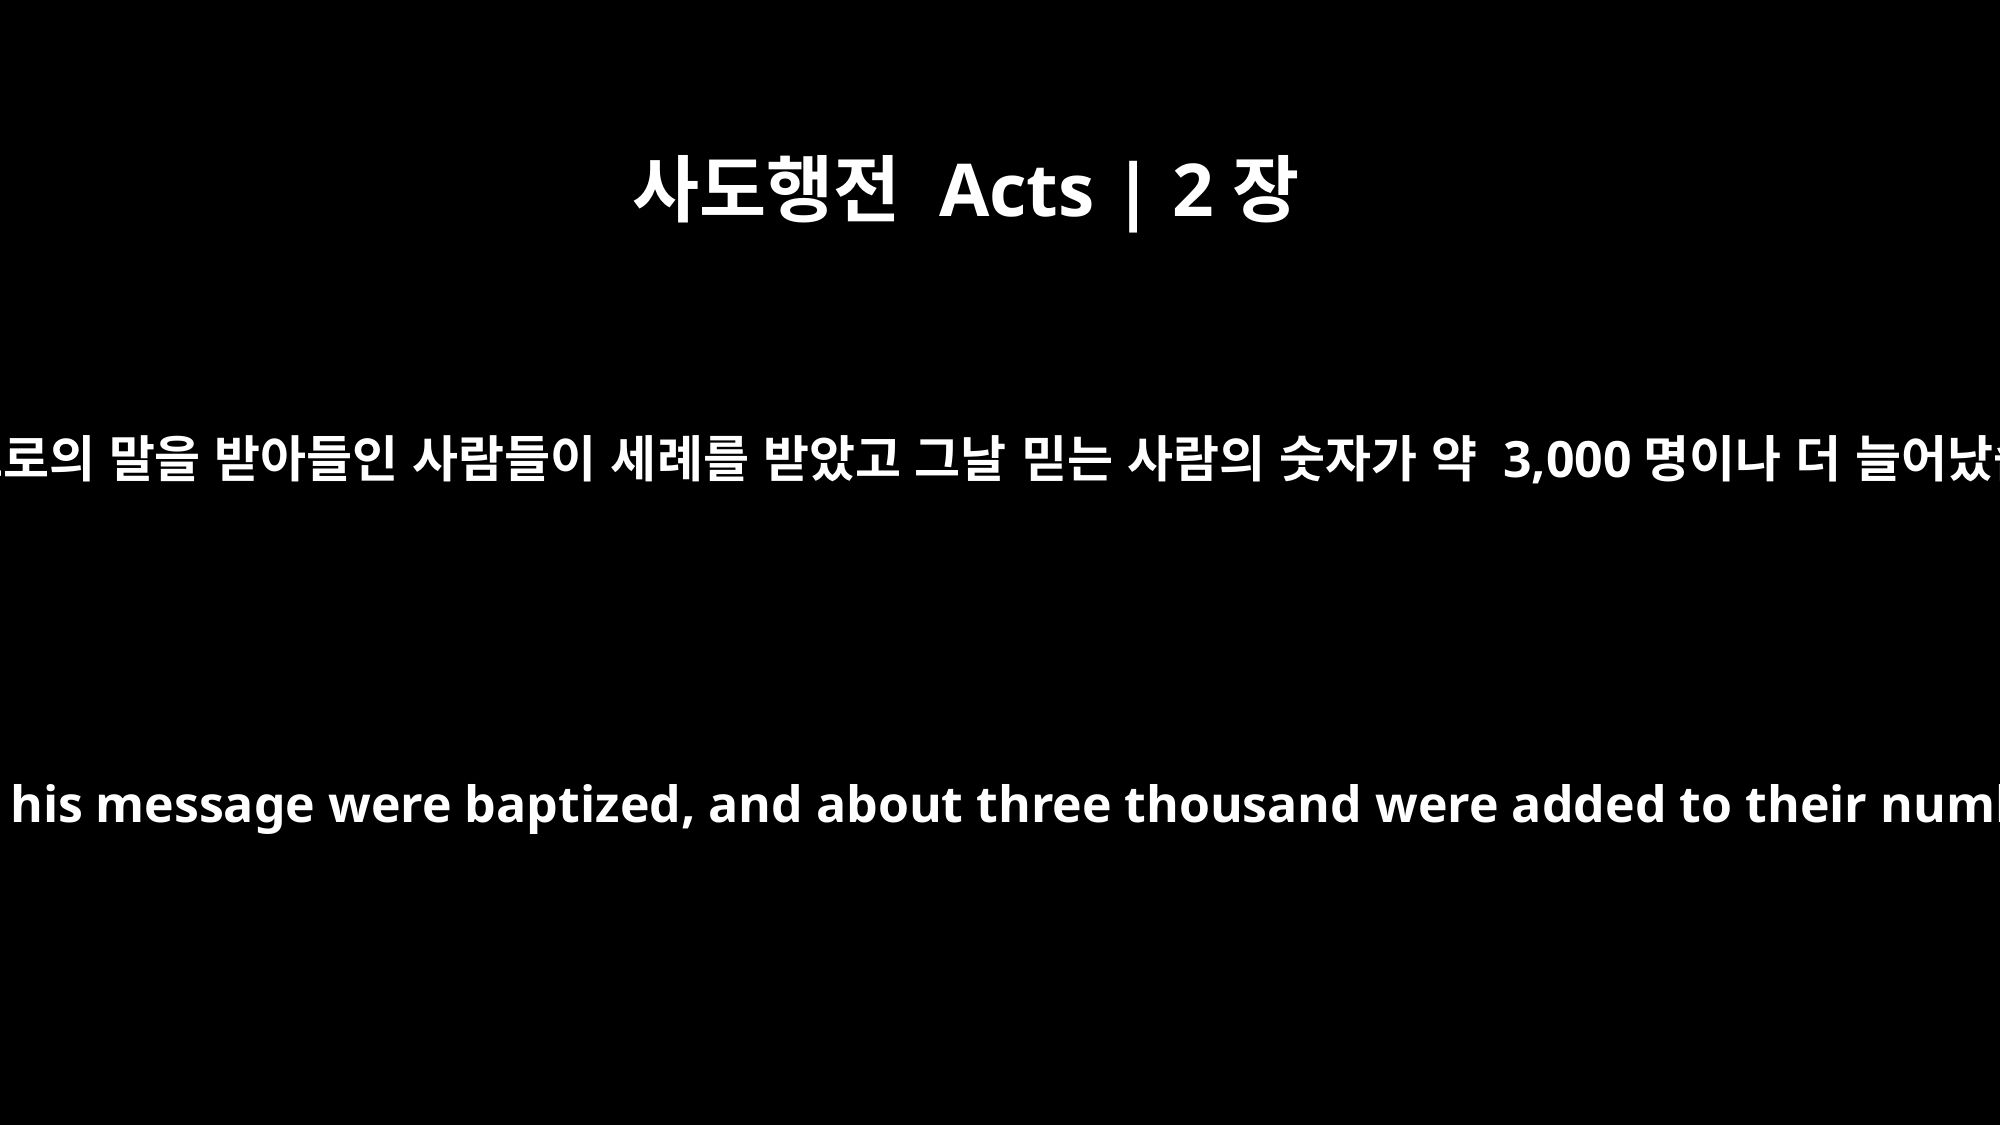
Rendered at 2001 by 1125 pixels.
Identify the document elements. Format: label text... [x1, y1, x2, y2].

text_box 41 그러자 베드로의 말을 받아들인 사람들이 세례를 받았고 그날 믿는 사람의 숫자가 약 3,000명이나 더 늘어났습니다. [0, 359, 2000, 495]
text_box Those who accepted his message were baptized, and about three thousand were added to their number that day. [0, 764, 2000, 840]
text_box 사도행전 Acts | 2장 [617, 136, 1315, 239]
